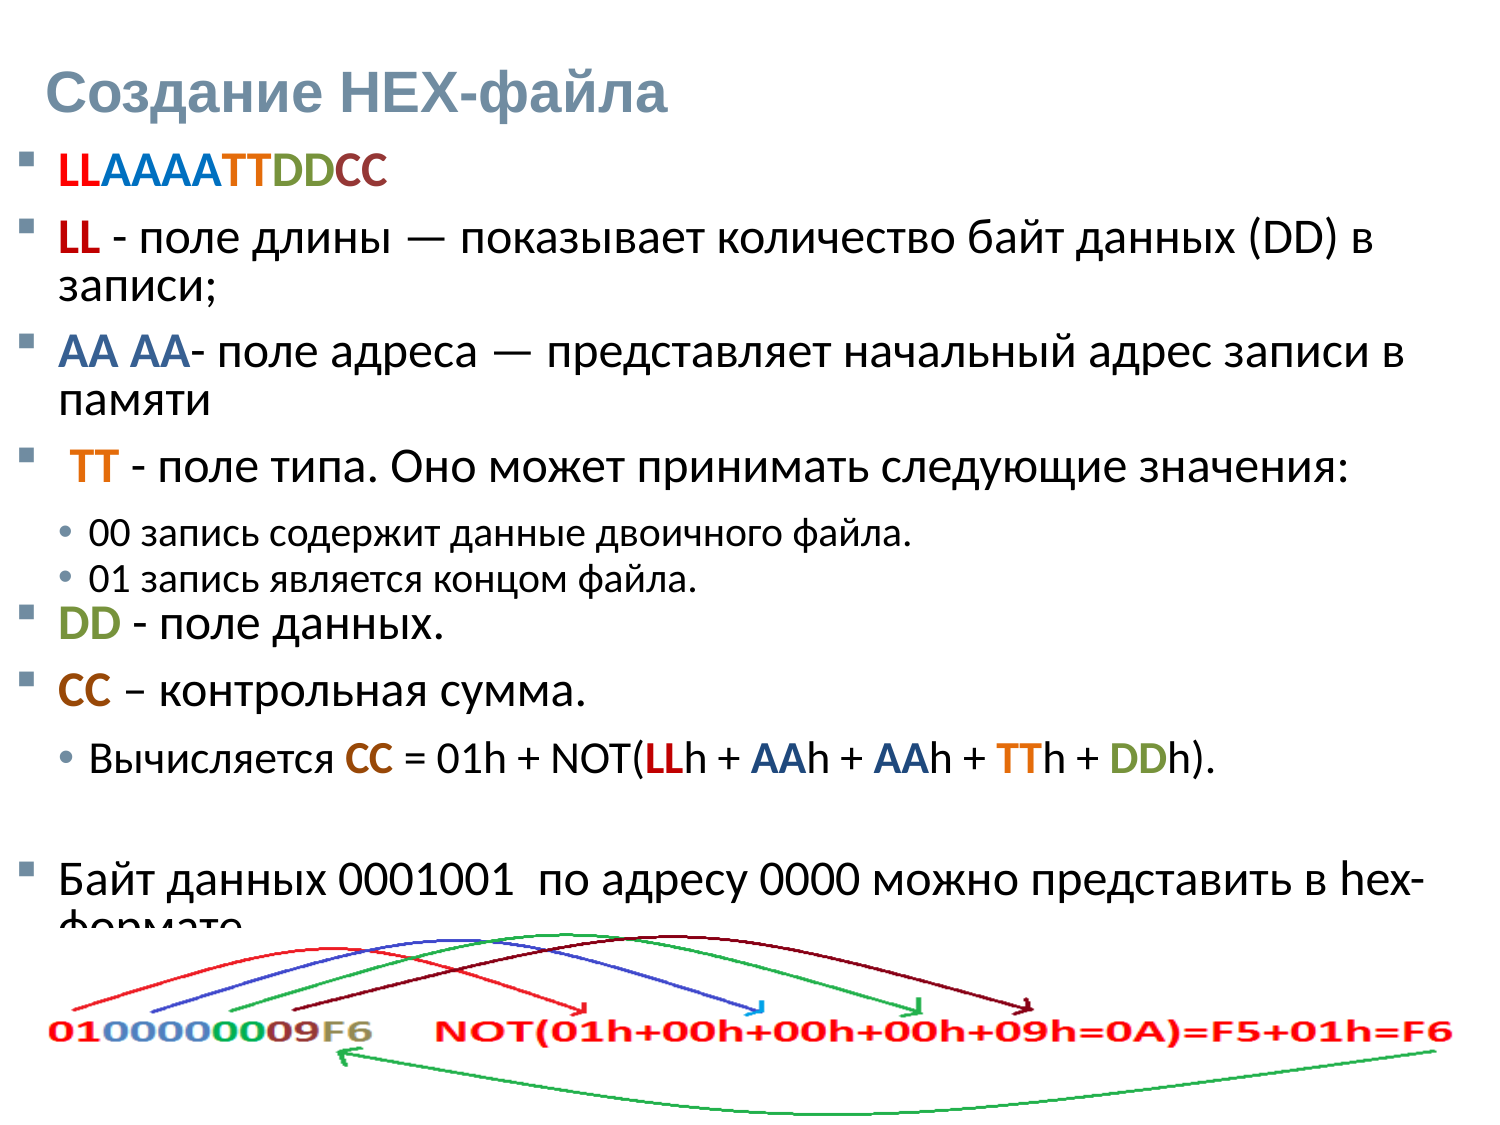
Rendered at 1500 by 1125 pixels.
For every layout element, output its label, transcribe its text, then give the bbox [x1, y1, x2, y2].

picture [29, 928, 1483, 1125]
list LLAAААTTDDCC LL - поле длины — показывает количество байт данных (DD) в записи; AA AA- поле адреса — представляет начальный адрес записи в памяти TT - поле типа. Оно может принимать следующие значения: 00 запись содержит данные двоичного файла. 01 запись является концом файла. DD - поле данных. CC – контрольная сумма. Вычисляется СС = 01h + NOT(LLh + AAh + AAh + TTh + DDh). Байт данных 0001001 по адресу 0000 можно представить в hex-формате [0, 140, 1500, 1125]
title Создание HEX-файла [0, 46, 1350, 131]
